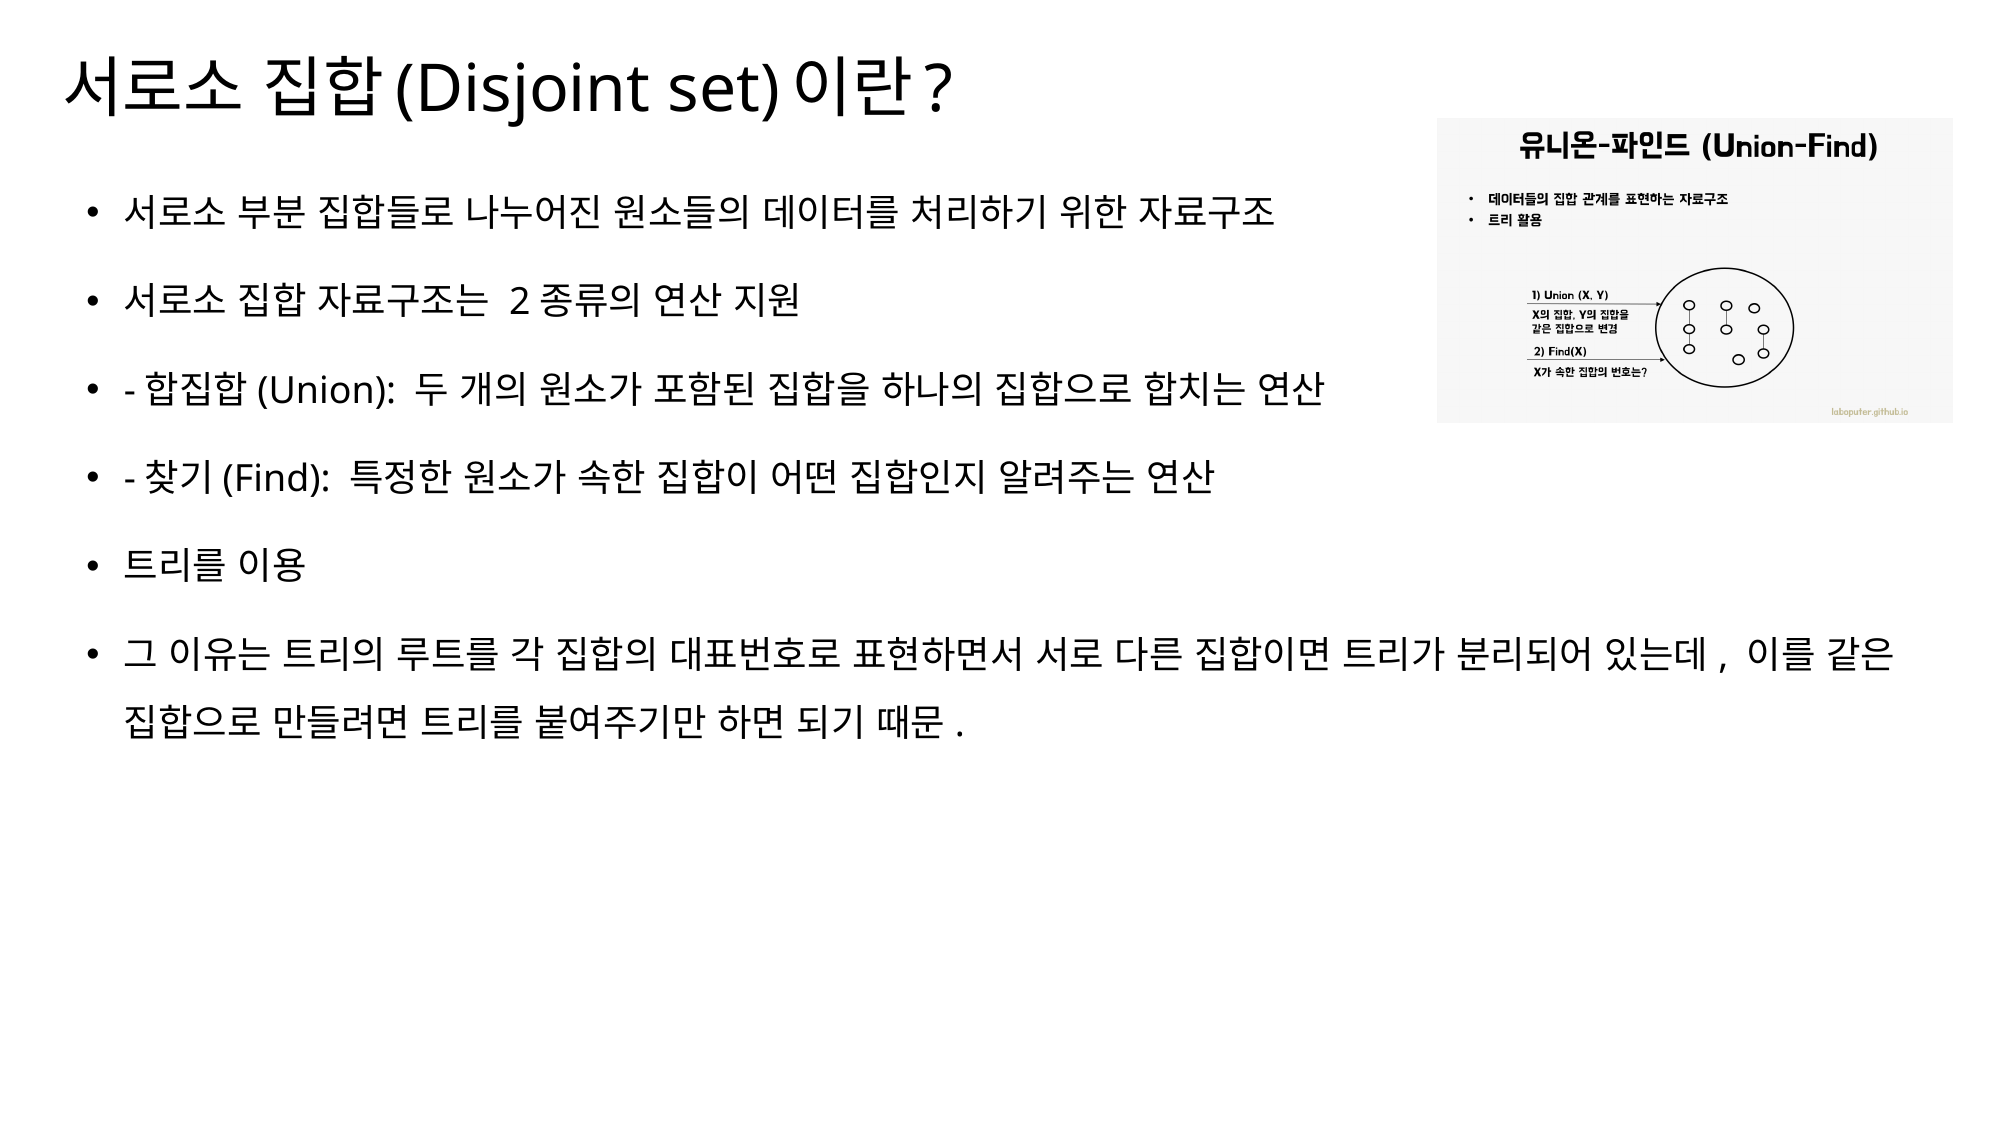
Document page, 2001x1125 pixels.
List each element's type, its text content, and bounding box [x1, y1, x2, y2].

list 서로소 부분 집합들로 나누어진 원소들의 데이터를 처리하기 위한 자료구조 서로소 집합 자료구조는 2종류의 연산 지원 -합집합(Union): 두 개의 원소가 포함된 집합을 하나의 집합으로 합치는 연산 -찾기(Find): 특정한 원소가 속한 집합이 어떤 집합인지 알려주는 연산 트리를 이용 그 이유는 트리의 루트를 각 집합의 대표번호로 표현하면서 서로 다른 집합이면 트리가 분리되어 있는데, 이를 같은 집합으로 만들려면 트리를 붙여주기만 하면 되기 때문. [71, 159, 1974, 1036]
picture [1437, 118, 1953, 423]
title 서로소 집합(Disjoint set)이란? [47, 46, 1438, 133]
